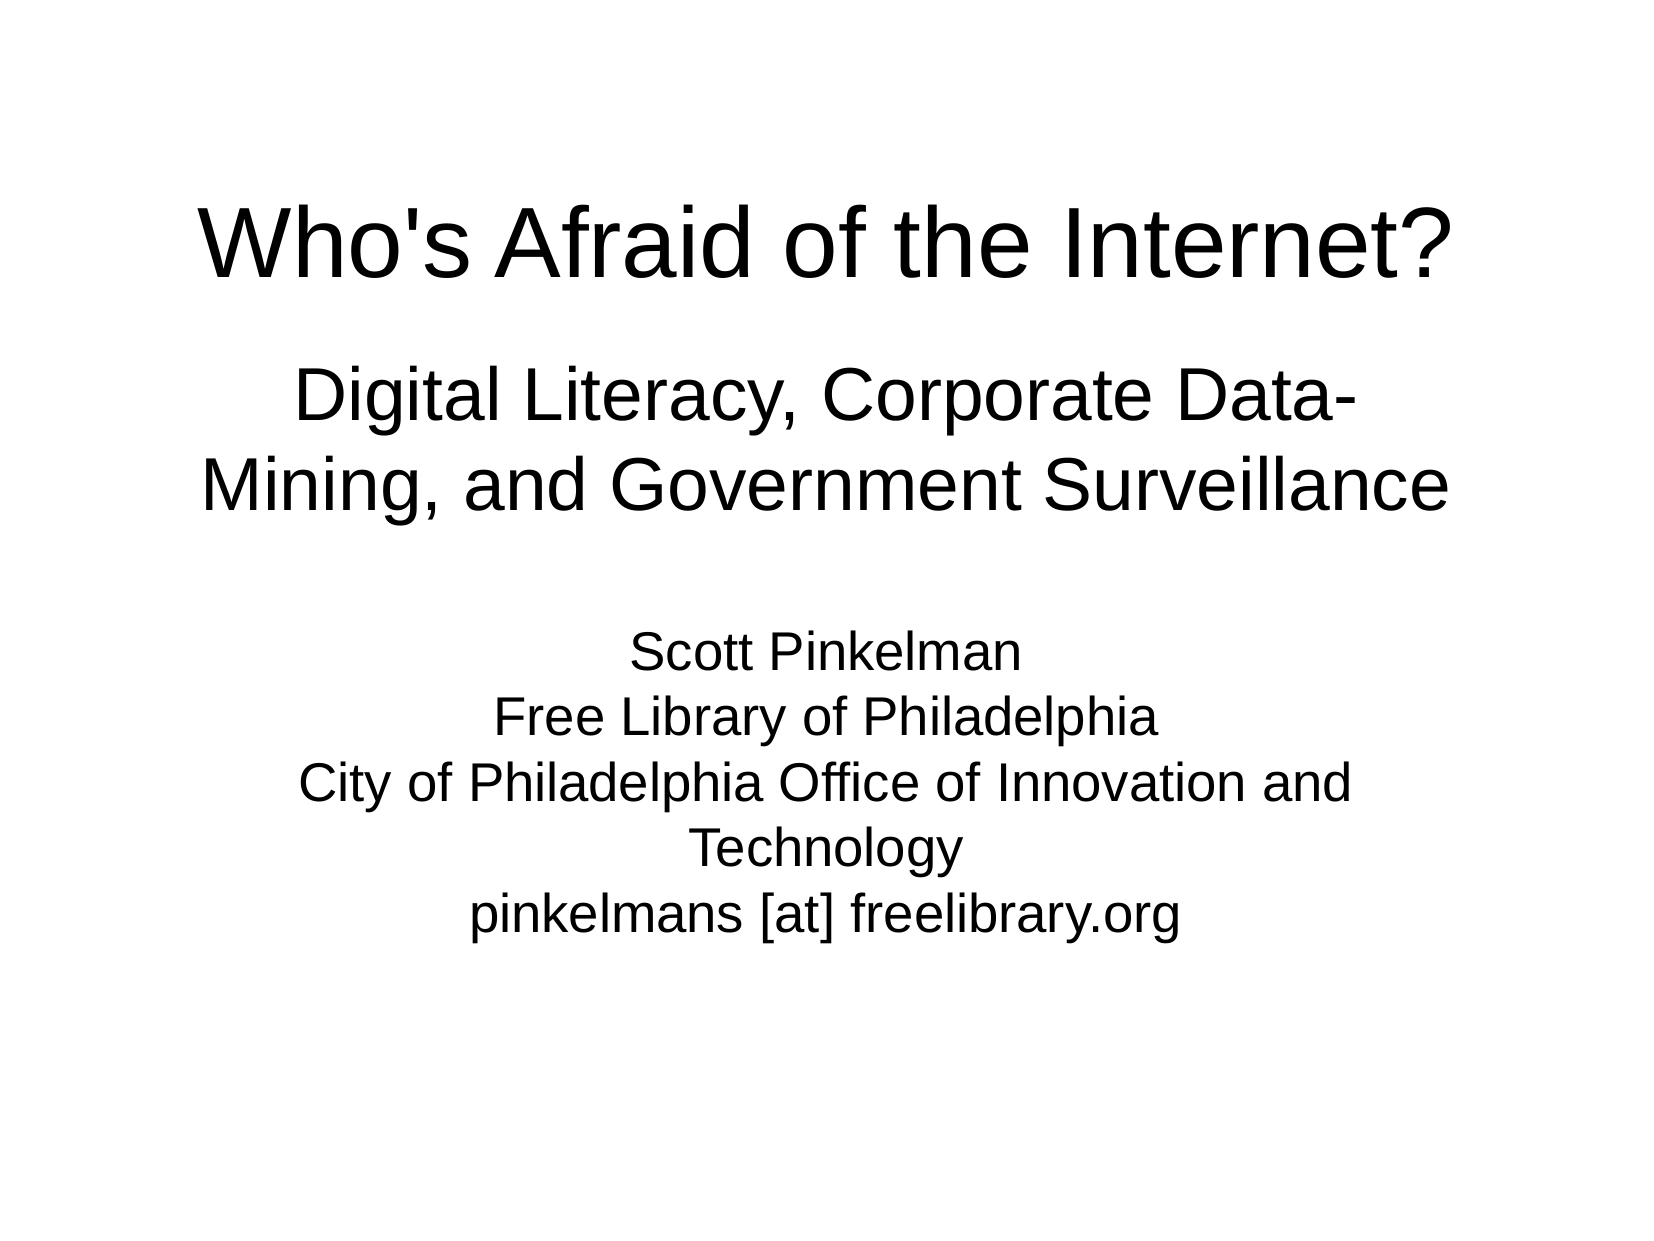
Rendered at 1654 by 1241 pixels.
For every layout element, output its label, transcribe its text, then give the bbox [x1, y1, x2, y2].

text_box Who's Afraid of the Internet? [183, 152, 1469, 323]
text_box Digital Literacy, Corporate Data-Mining, and Government Surveillance Scott Pinkelman Free Library of Philadelphia City of Philadelphia Office of Innovation and Technology pinkelmans [at] freelibrary.org [183, 350, 1469, 939]
